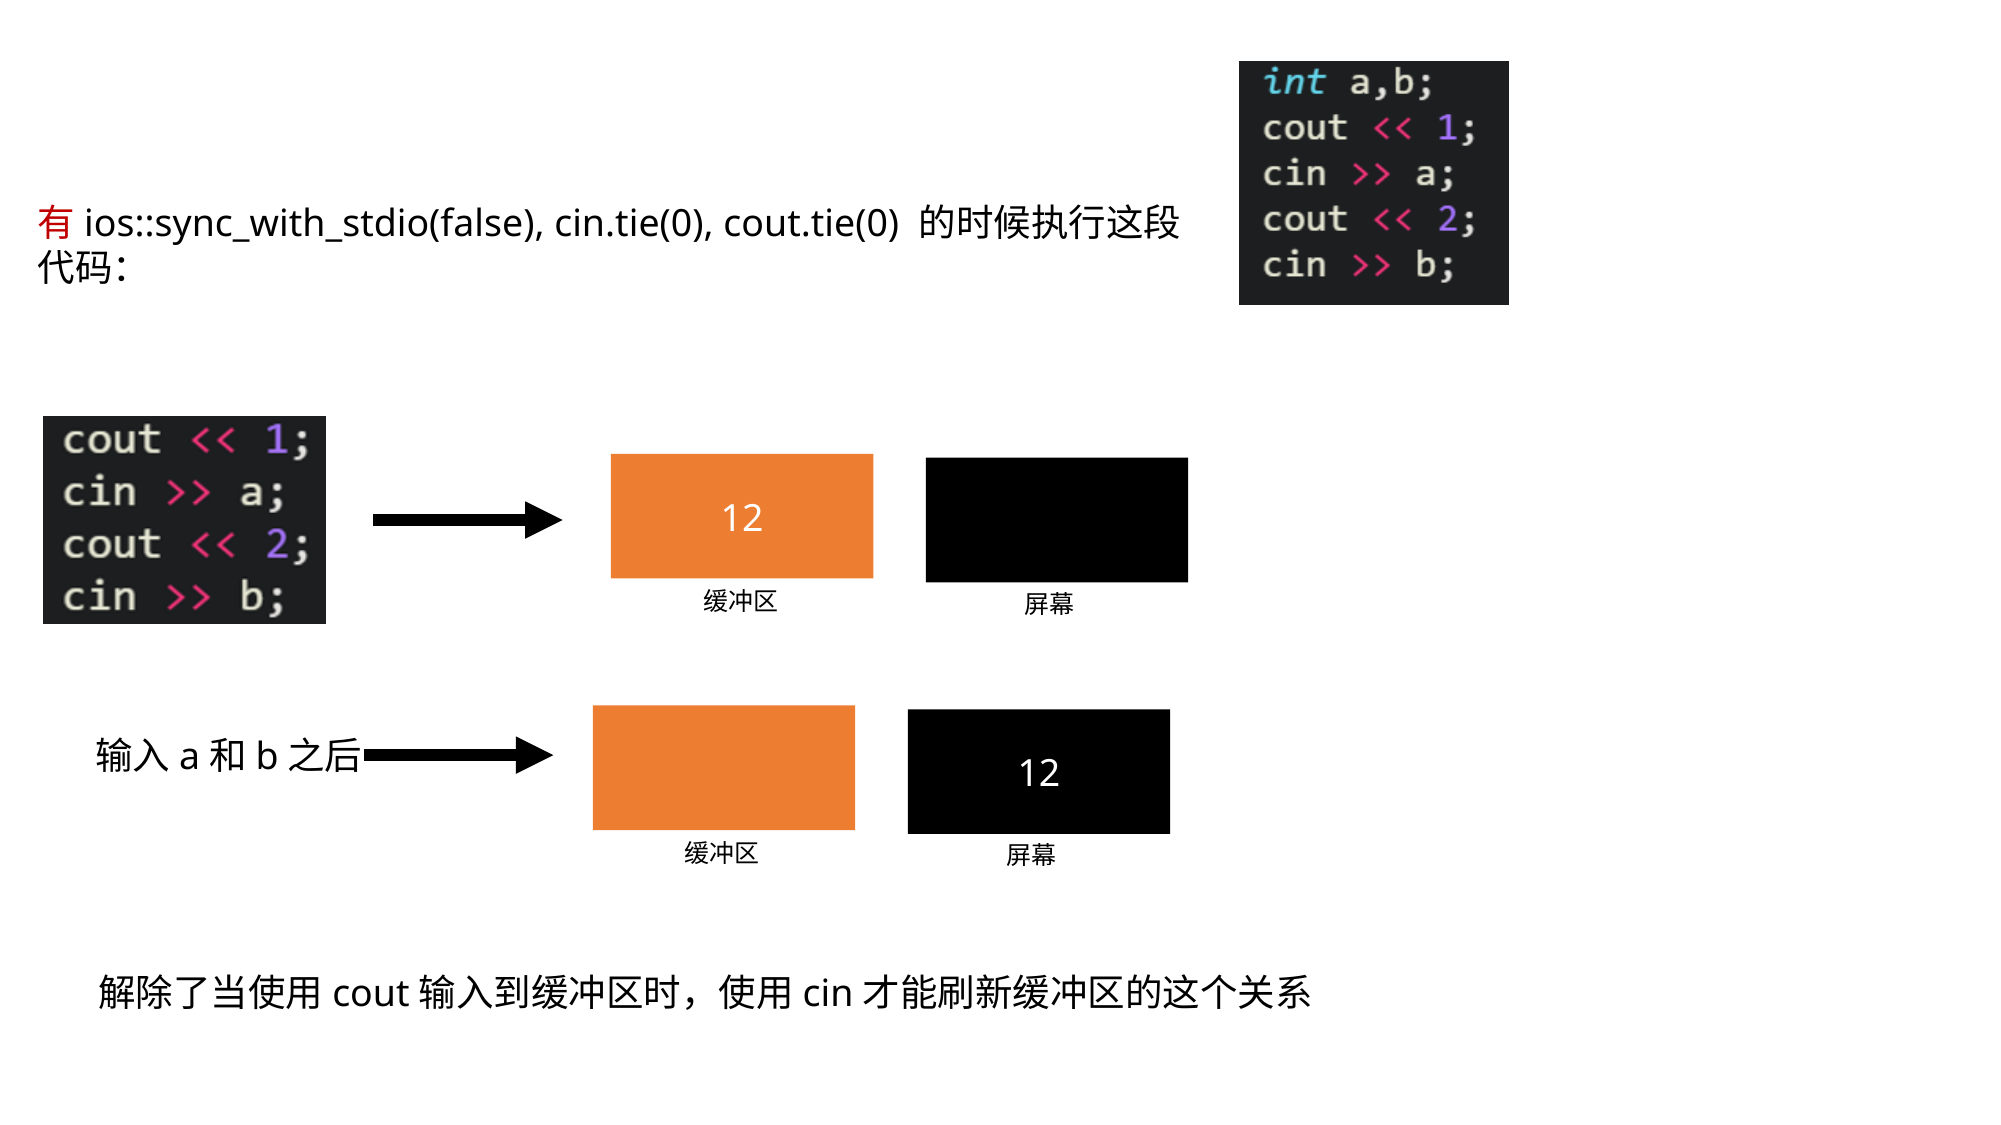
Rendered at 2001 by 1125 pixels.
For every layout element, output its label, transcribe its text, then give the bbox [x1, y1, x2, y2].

text_box 缓冲区 [688, 578, 896, 624]
text_box 屏幕 [1009, 583, 1148, 626]
text_box 12 [907, 708, 1171, 835]
text_box [592, 704, 856, 831]
picture [1239, 61, 1509, 305]
text_box 缓冲区 [670, 830, 878, 875]
text_box 解除了当使用cout输入到缓冲区时，使用cin才能刷新缓冲区的这个关系 [83, 961, 1328, 1022]
text_box [925, 457, 1189, 583]
text_box 屏幕 [991, 835, 1130, 878]
text_box 输入a和b之后 [80, 724, 378, 785]
text_box 有ios::sync_with_stdio(false), cin.tie(0), cout.tie(0) 的时候执行这段代码： [22, 191, 1223, 297]
picture [43, 416, 326, 624]
text_box 12 [610, 453, 874, 579]
